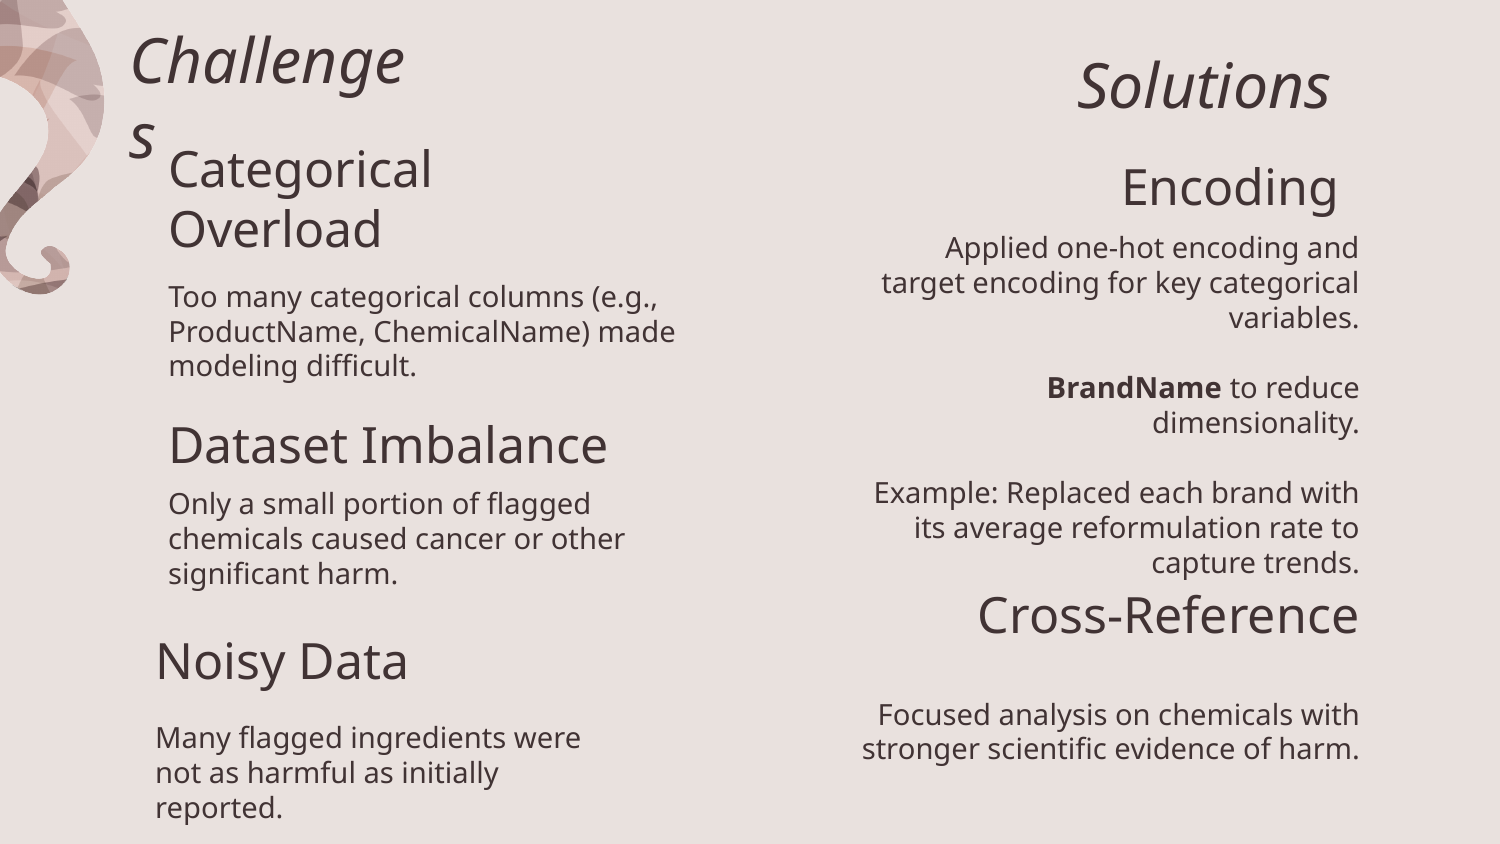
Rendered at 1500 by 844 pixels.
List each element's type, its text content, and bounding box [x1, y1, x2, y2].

text_box Dataset Imbalance [153, 401, 697, 489]
text_box Too many categorical columns (e.g., ProductName, ChemicalName) made modeling difficult. [153, 262, 758, 367]
title Challenges [115, 5, 447, 100]
text_box Encoding [1022, 143, 1355, 231]
text_box Categorical Overload [153, 185, 485, 273]
text_box Focused analysis on chemicals with stronger scientific evidence of harm. [790, 680, 1376, 785]
text_box Applied one-hot encoding and target encoding for key categorical variables. BrandName to reduce dimensionality. Example: Replaced each brand with its average reformulation rate to capture trends. [845, 214, 1375, 659]
picture [0, 0, 198, 332]
text_box Only a small portion of flagged chemicals caused cancer or other significant harm. [153, 489, 642, 575]
text_box Many flagged ingredients were not as harmful as initially reported. [140, 703, 612, 808]
text_box Noisy Data [140, 617, 472, 705]
title Solutions [1062, 31, 1355, 126]
